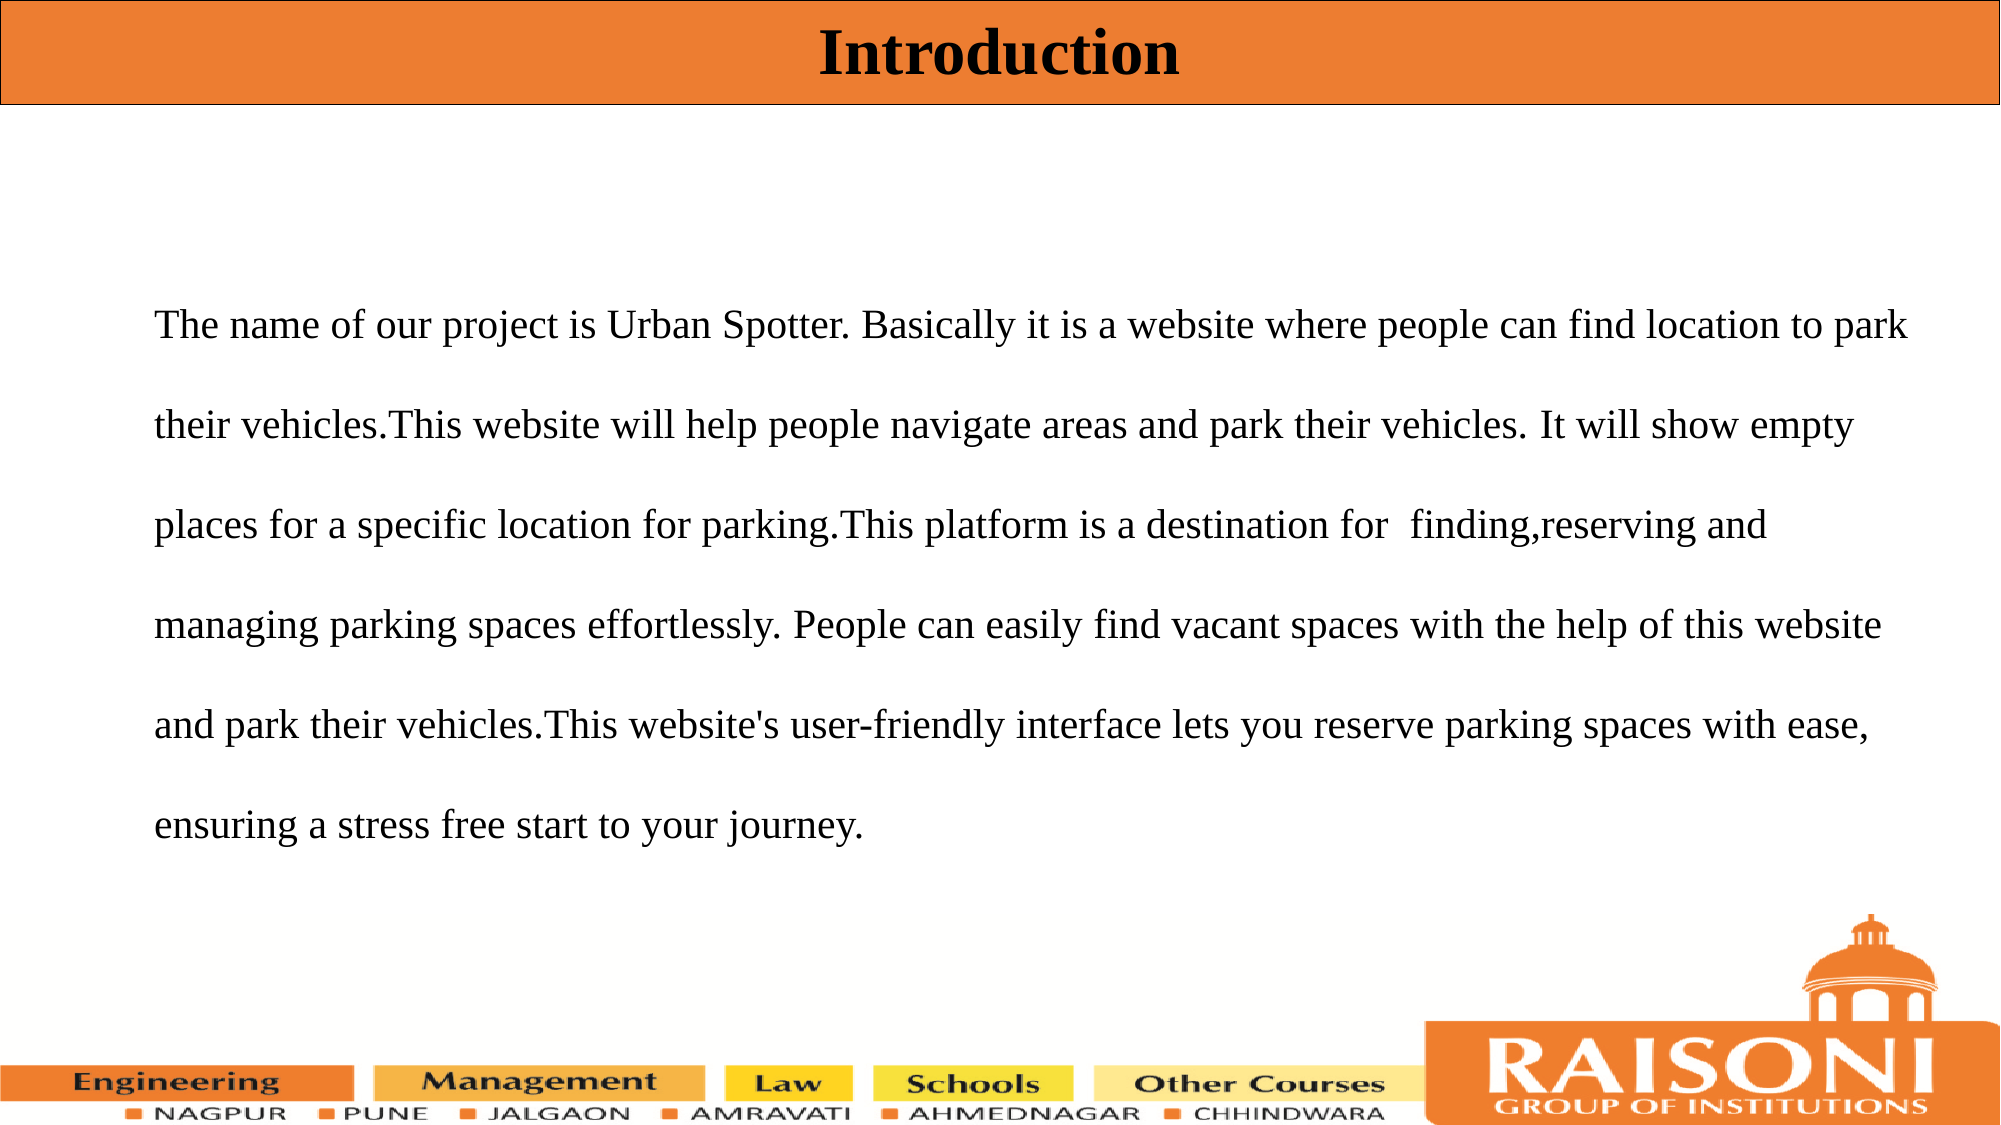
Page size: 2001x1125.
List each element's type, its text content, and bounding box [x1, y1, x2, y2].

text_box The name of our project is Urban Spotter. Basically it is a website where people can find location to park their vehicles.This website will help people navigate areas and park their vehicles. It will show empty places for a specific location for parking.This platform is a destination for finding,reserving and managing parking spaces effortlessly. People can easily find vacant spaces with the help of this website and park their vehicles.This website's user-friendly interface lets you reserve parking spaces with ease, ensuring a stress free start to your journey. [139, 239, 1954, 914]
picture [0, 914, 2000, 1125]
text_box Introduction [0, 0, 2000, 105]
